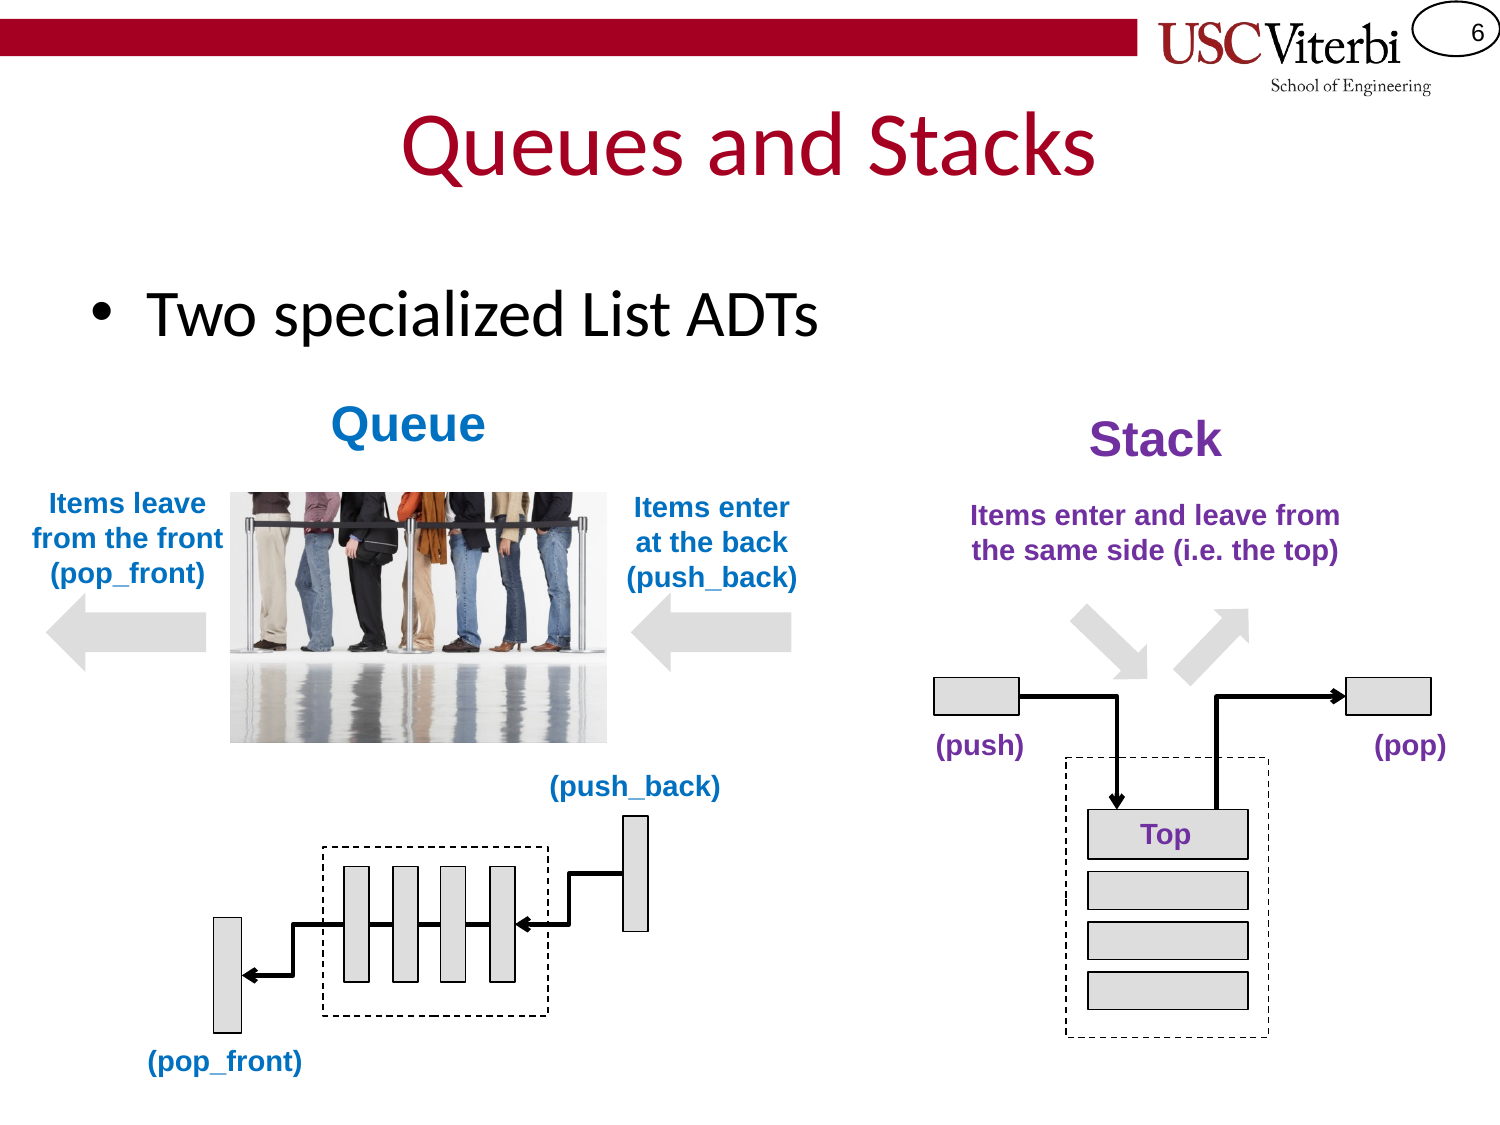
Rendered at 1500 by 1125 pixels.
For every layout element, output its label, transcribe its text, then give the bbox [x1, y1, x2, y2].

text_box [514, 873, 624, 925]
text_box [1122, 757, 1214, 809]
text_box [1065, 818, 1269, 1038]
text_box (pop_front) [112, 1031, 338, 1088]
text_box [1069, 603, 1148, 680]
picture [230, 492, 607, 743]
text_box Stack [1043, 407, 1268, 465]
text_box Items leave from the front (pop_front) [15, 480, 241, 593]
text_box [630, 592, 792, 673]
text_box Top [1087, 809, 1244, 856]
title Queues and Stacks [75, 45, 1425, 233]
text_box Items enter at the back (push_back) [610, 484, 814, 598]
text_box [934, 677, 1019, 714]
text_box (push_back) [522, 756, 748, 813]
text_box [1088, 826, 1249, 860]
text_box Queue [295, 393, 521, 450]
text_box [323, 846, 548, 1016]
text_box [45, 592, 207, 673]
text_box [1088, 871, 1249, 910]
text_box [213, 917, 242, 1031]
text_box (push) [920, 714, 1013, 772]
picture [1414, 3, 1463, 55]
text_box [1018, 695, 1118, 810]
text_box [623, 816, 649, 932]
picture [1125, 0, 1447, 45]
text_box [1172, 608, 1249, 687]
text_box [1346, 677, 1432, 715]
list Two specialized List ADTs [75, 262, 1432, 373]
picture [1425, 50, 1463, 119]
text_box [1088, 921, 1249, 960]
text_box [1224, 687, 1339, 818]
text_box Items enter and leave from the same side (i.e. the top) [949, 475, 1362, 588]
text_box (pop) [1346, 715, 1475, 772]
text_box [1088, 971, 1249, 1010]
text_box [241, 924, 345, 976]
